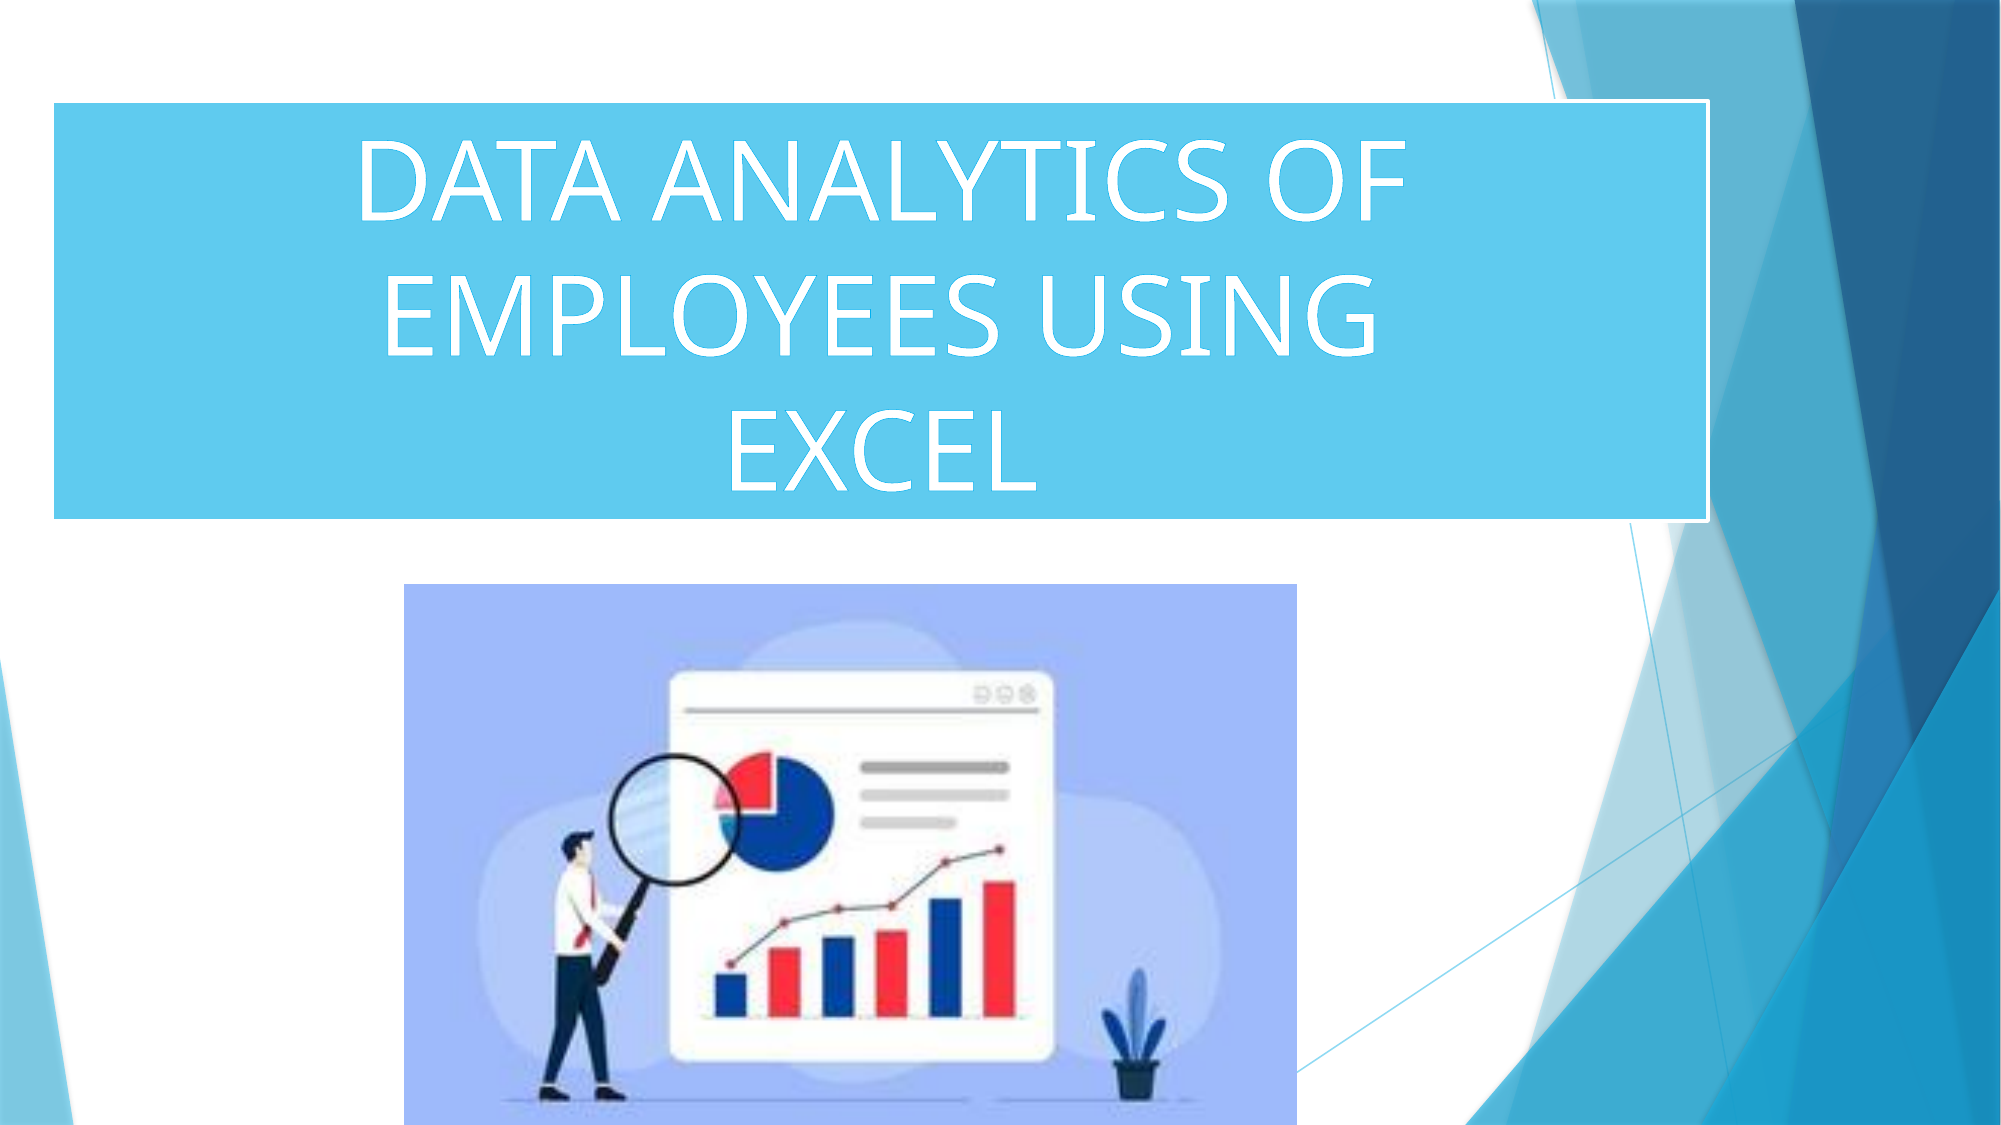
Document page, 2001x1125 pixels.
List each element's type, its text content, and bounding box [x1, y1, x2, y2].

text_box DATA ANALYTICS OF EMPLOYEES USING EXCEL [50, 99, 1710, 523]
picture [404, 583, 1297, 1125]
